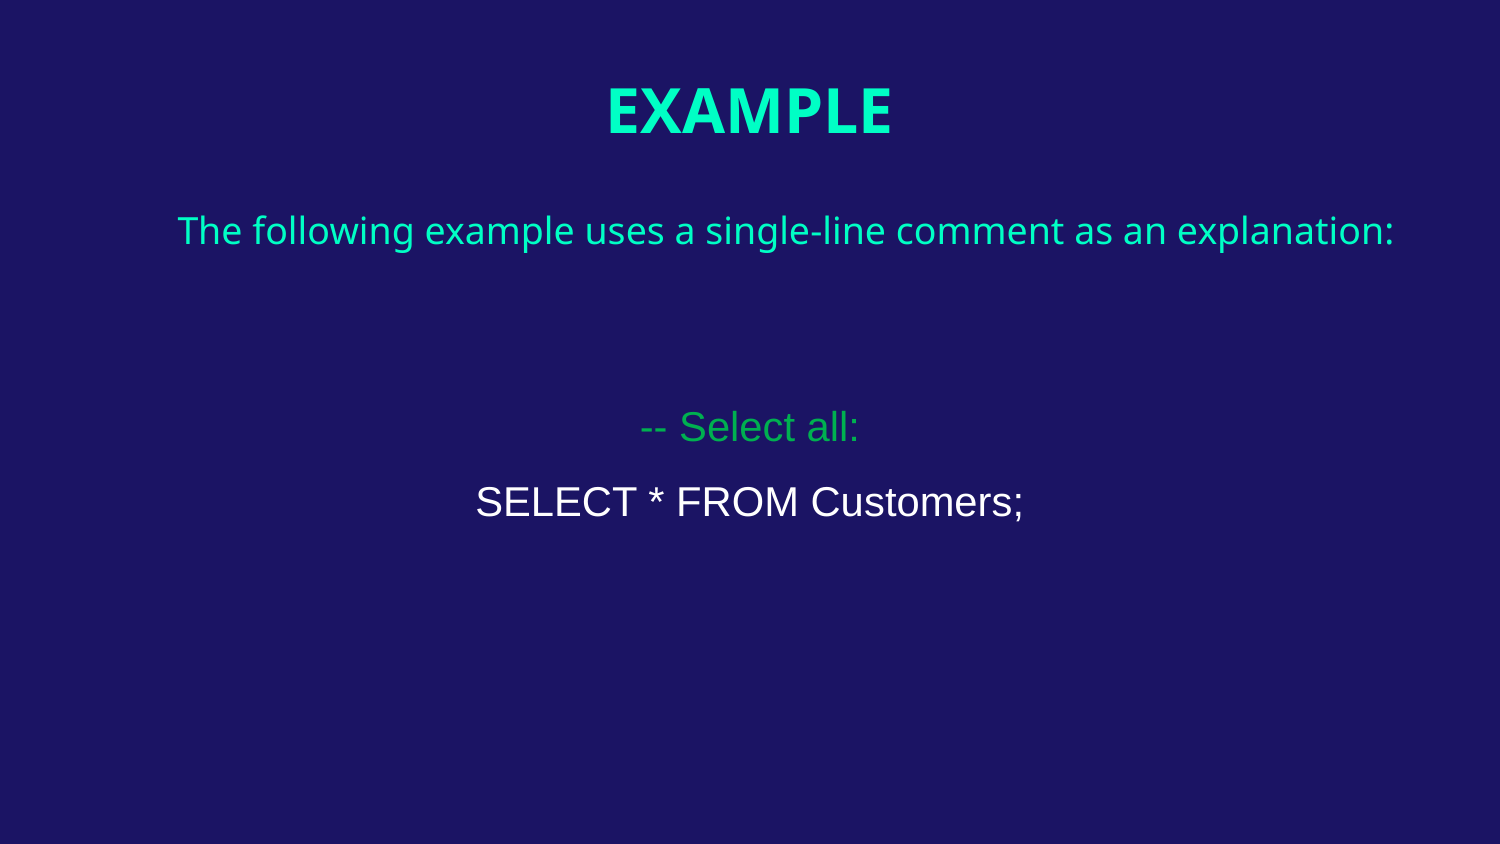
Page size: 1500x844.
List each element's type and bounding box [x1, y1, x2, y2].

title [209, 56, 1291, 166]
text_box [25, 367, 1475, 718]
text_box [92, 191, 1481, 302]
